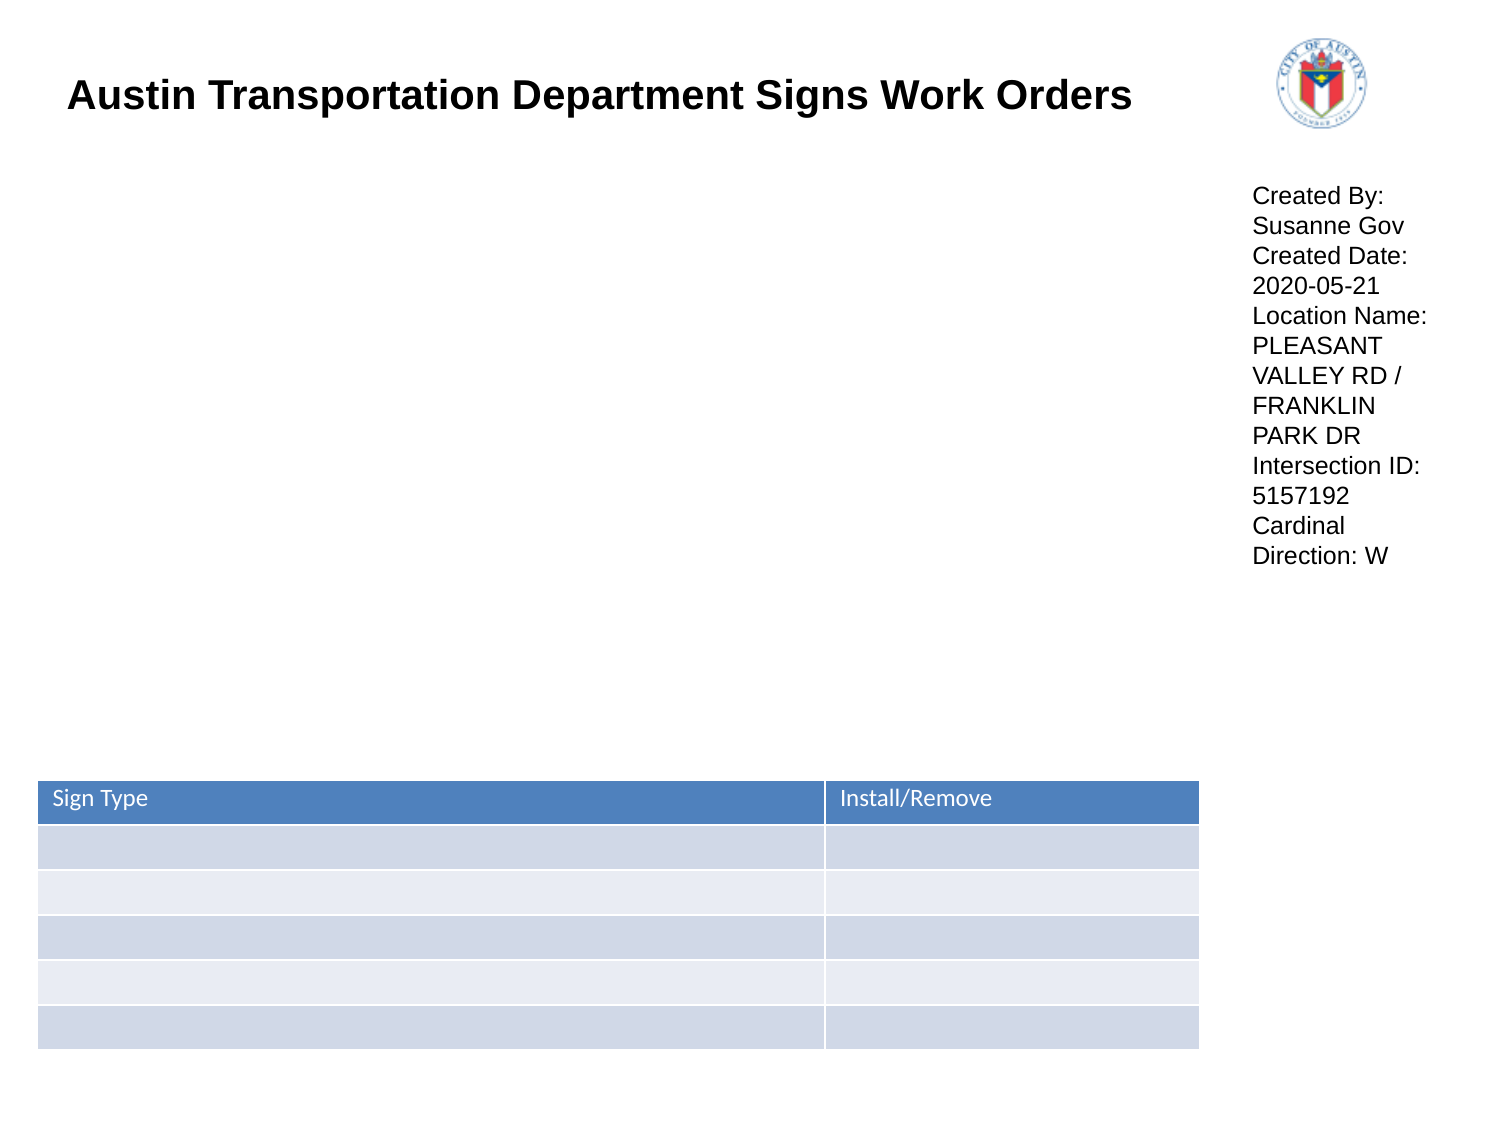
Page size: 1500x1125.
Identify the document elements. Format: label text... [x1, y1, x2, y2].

table_cell [38, 871, 824, 914]
table_cell [38, 1006, 824, 1049]
table_cell [826, 1006, 1199, 1049]
table_cell [826, 961, 1199, 1004]
picture [1274, 37, 1369, 132]
text_box Created By: Susanne Gov Created Date: 2020-05-21 Location Name: PLEASANT VALLEY RD / FRANKLIN PARK DR Intersection ID: 5157192 Cardinal Direction: W [1237, 172, 1463, 577]
table_cell [826, 871, 1199, 914]
table_cell [38, 826, 824, 869]
table_header Install/Remove [826, 781, 1199, 824]
table_cell [826, 916, 1199, 959]
table_header Sign Type [38, 781, 824, 824]
table_cell [38, 916, 824, 959]
text_box Austin Transportation Department Signs Work Orders [51, 60, 1149, 125]
table_cell [38, 961, 824, 1004]
table_cell [826, 826, 1199, 869]
